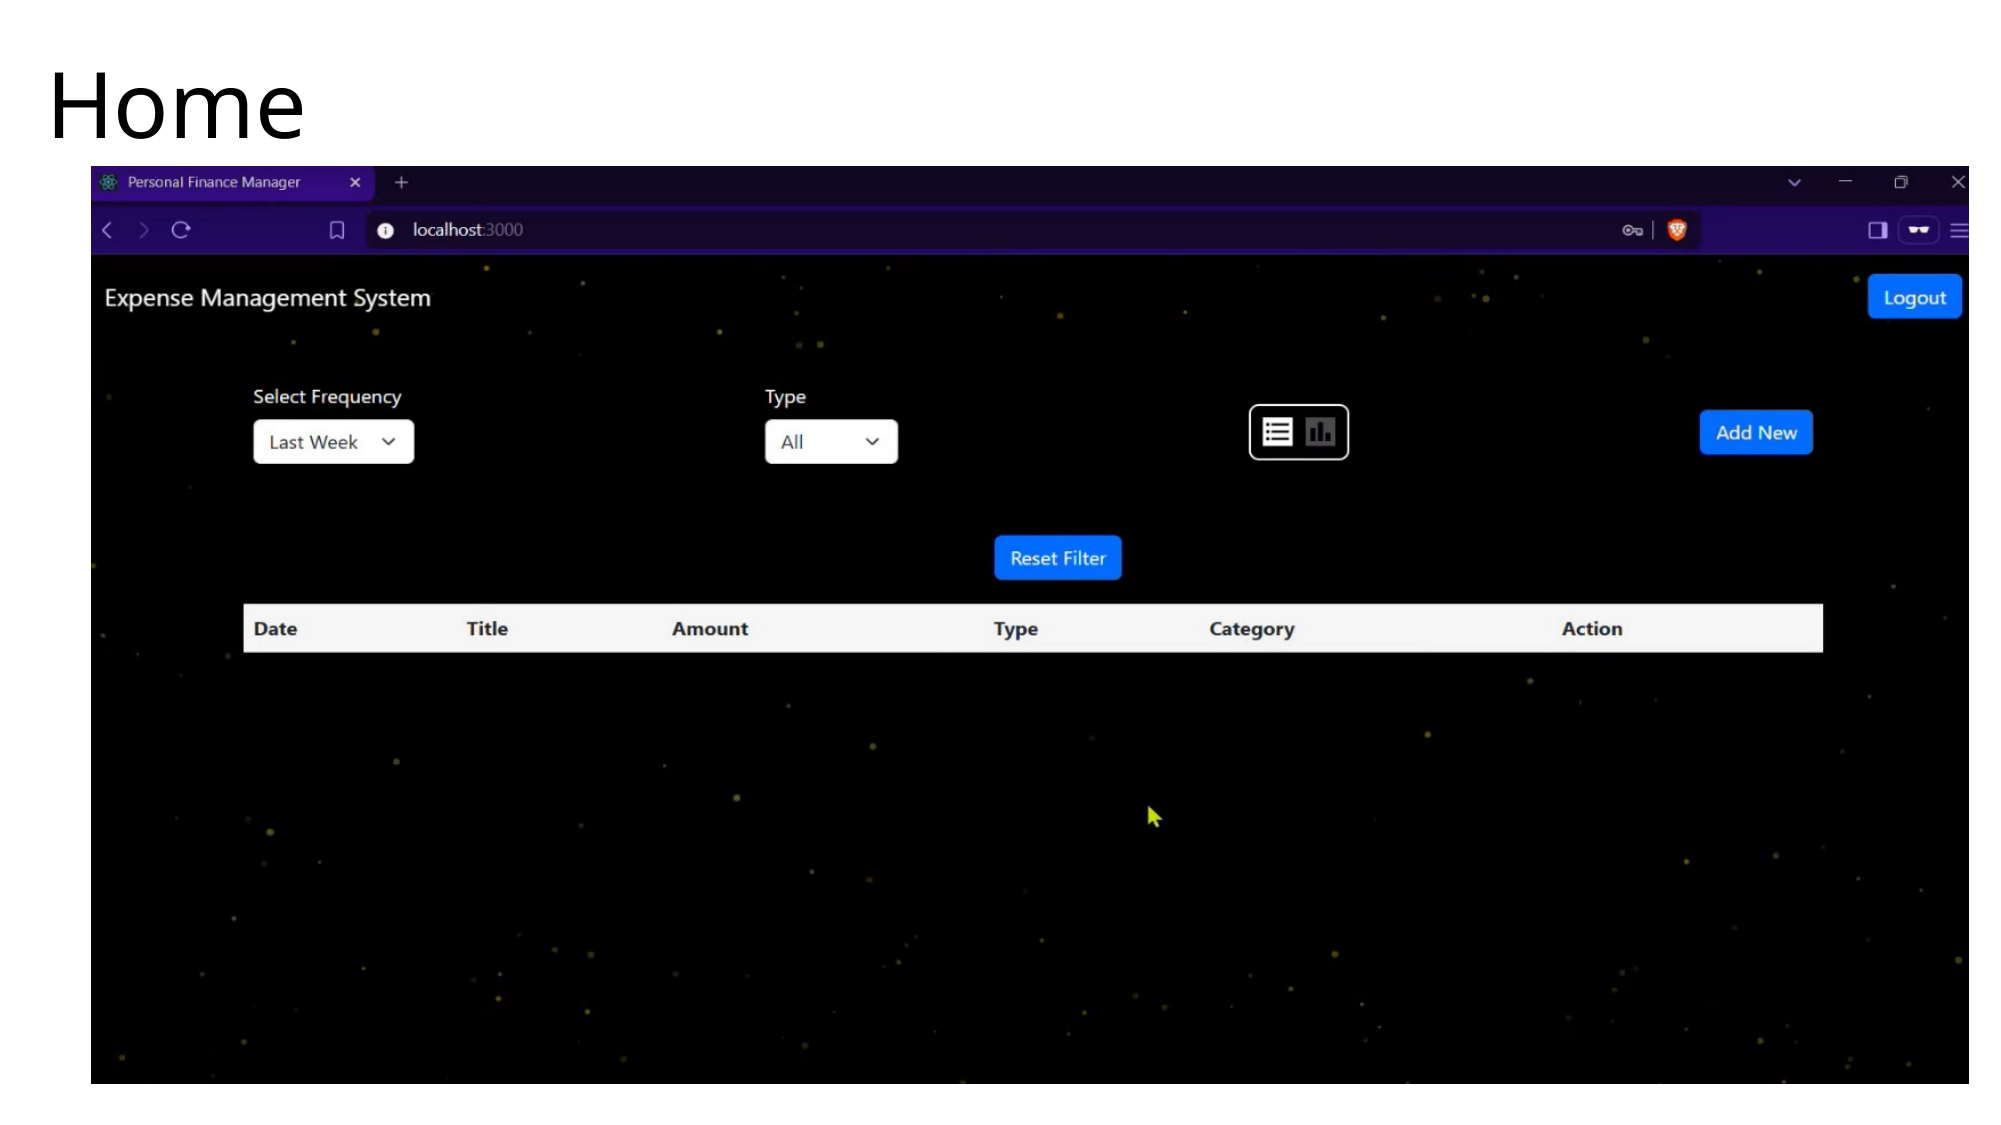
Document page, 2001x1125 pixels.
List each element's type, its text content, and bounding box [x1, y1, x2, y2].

picture [91, 166, 1969, 1084]
title Home [31, 0, 1757, 218]
